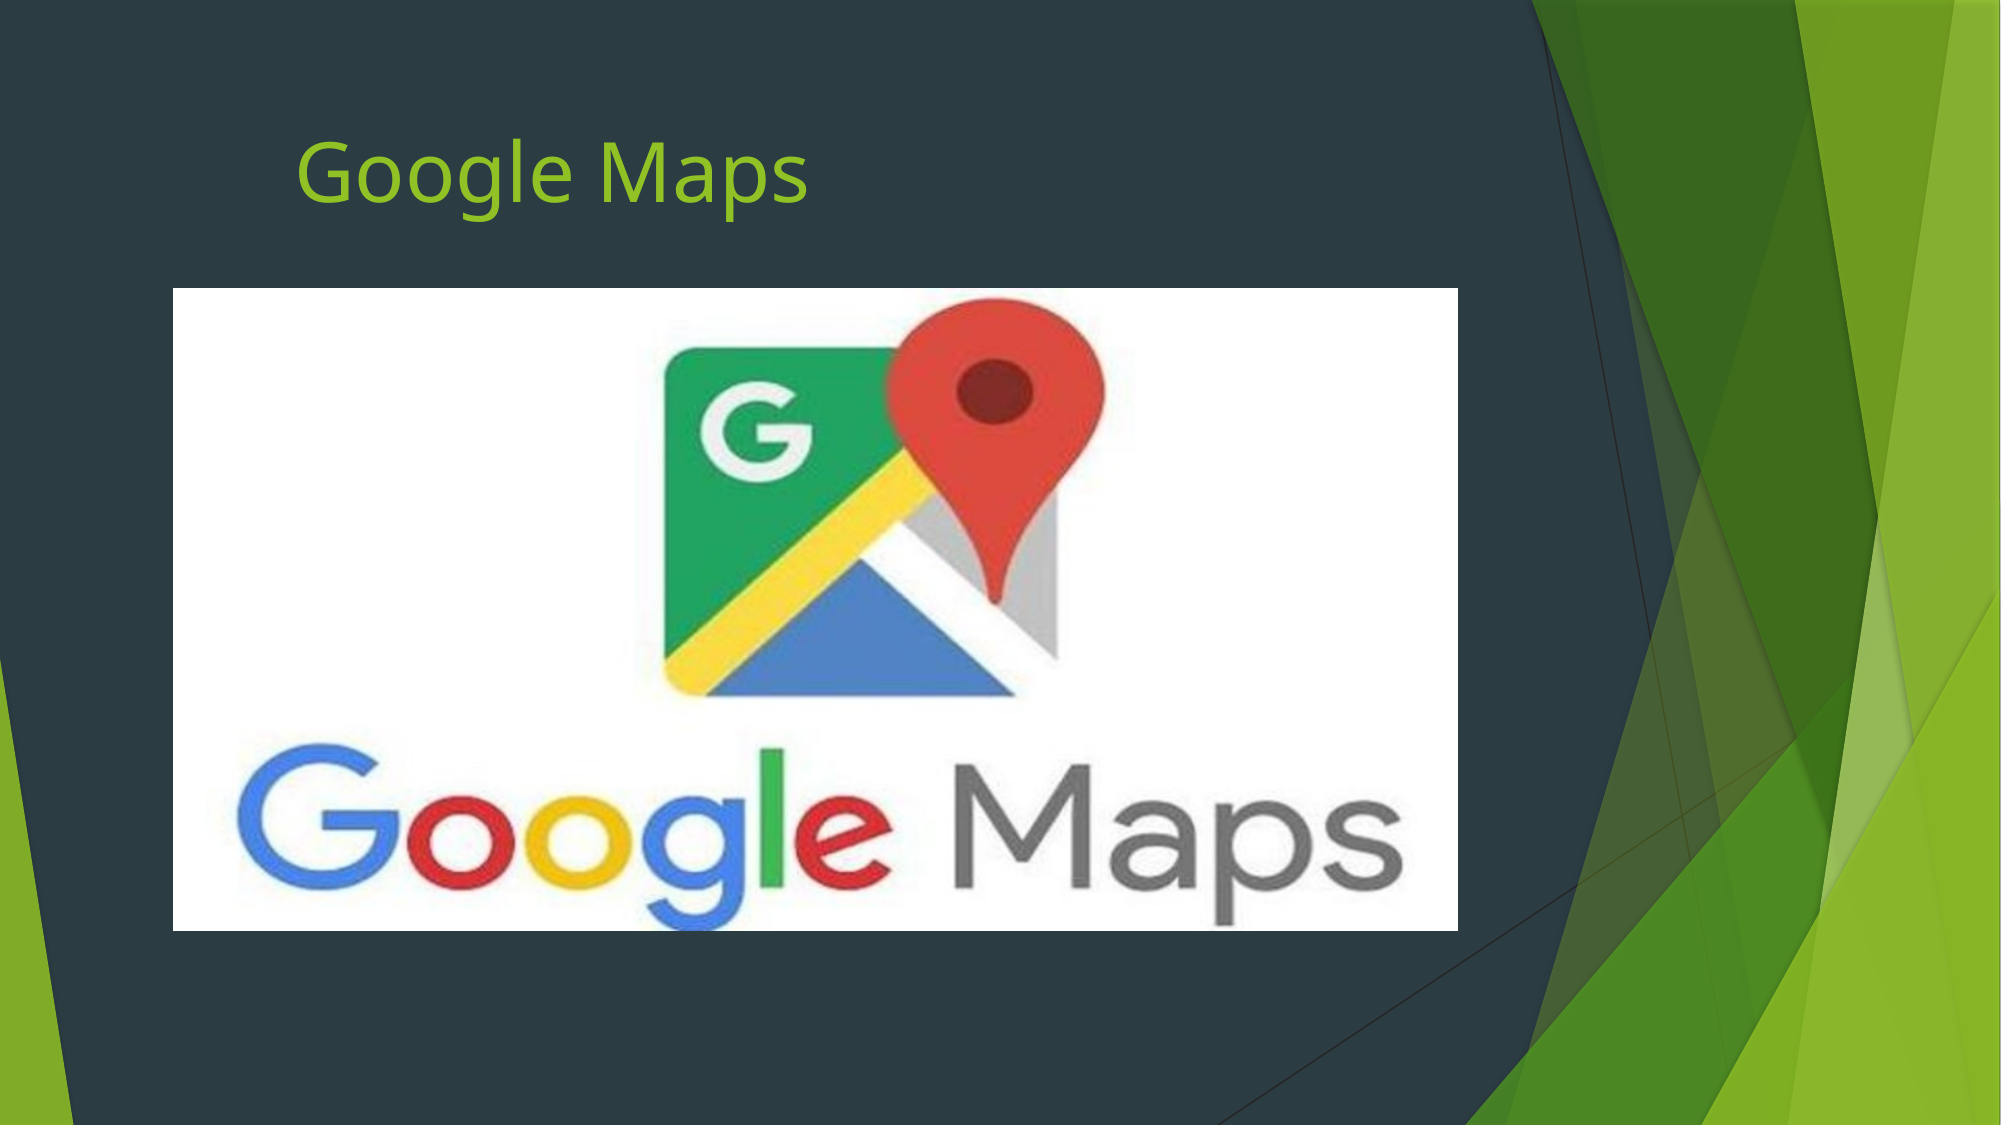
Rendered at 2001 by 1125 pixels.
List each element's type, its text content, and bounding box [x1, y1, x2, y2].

picture [173, 288, 1459, 932]
title Google Maps [279, 99, 1690, 227]
